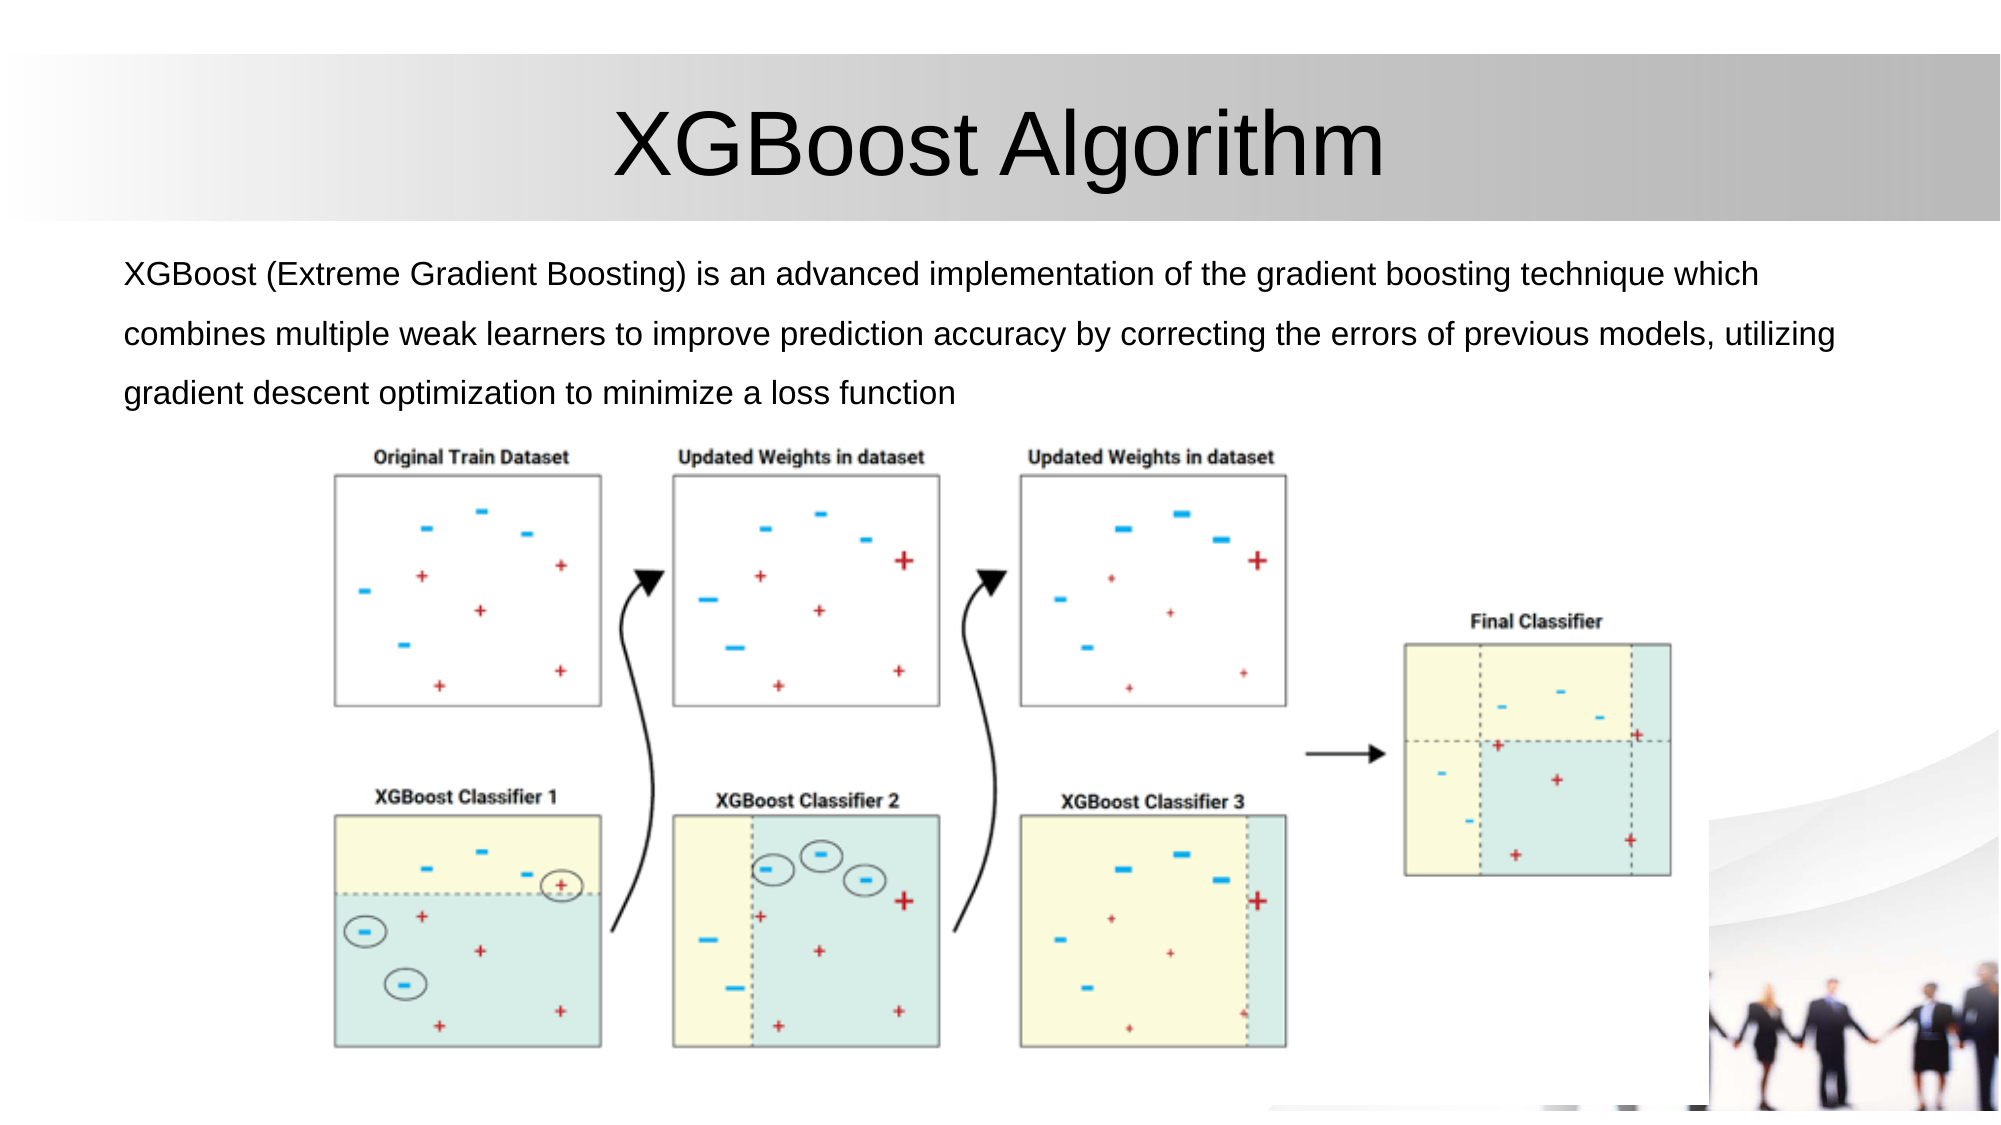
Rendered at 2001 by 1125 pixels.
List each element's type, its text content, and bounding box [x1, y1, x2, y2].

title XGBoost Algorithm [99, 44, 1901, 233]
list XGBoost (Extreme Gradient Boosting) is an advanced implementation of the gradient boosting technique which combines multiple weak learners to improve prediction accuracy by correcting the errors of previous models, utilizing gradient descent optimization to minimize a loss function [108, 224, 1909, 457]
picture [309, 427, 1999, 1111]
